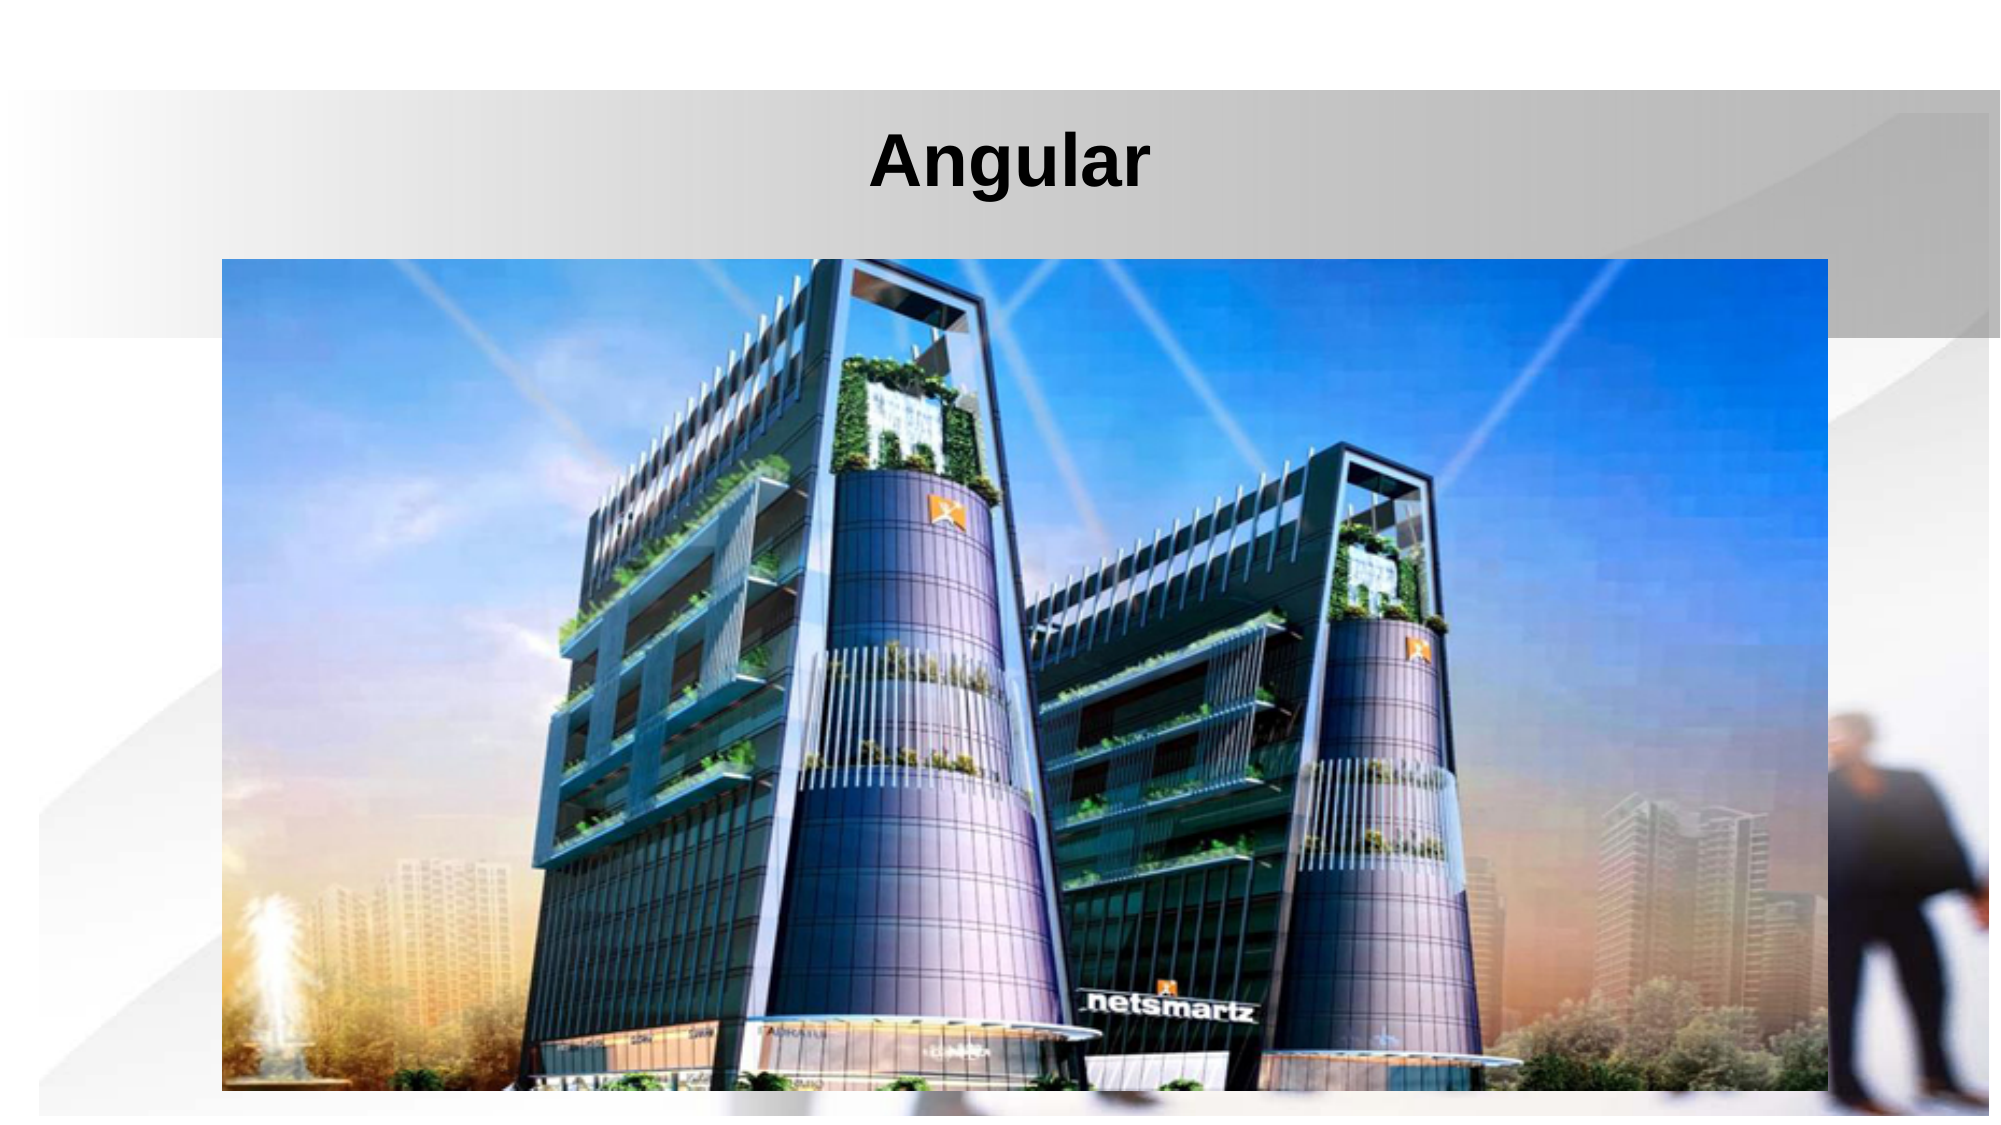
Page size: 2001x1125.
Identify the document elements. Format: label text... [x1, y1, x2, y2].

picture [39, 259, 1989, 1116]
title Angular [149, 35, 1851, 277]
